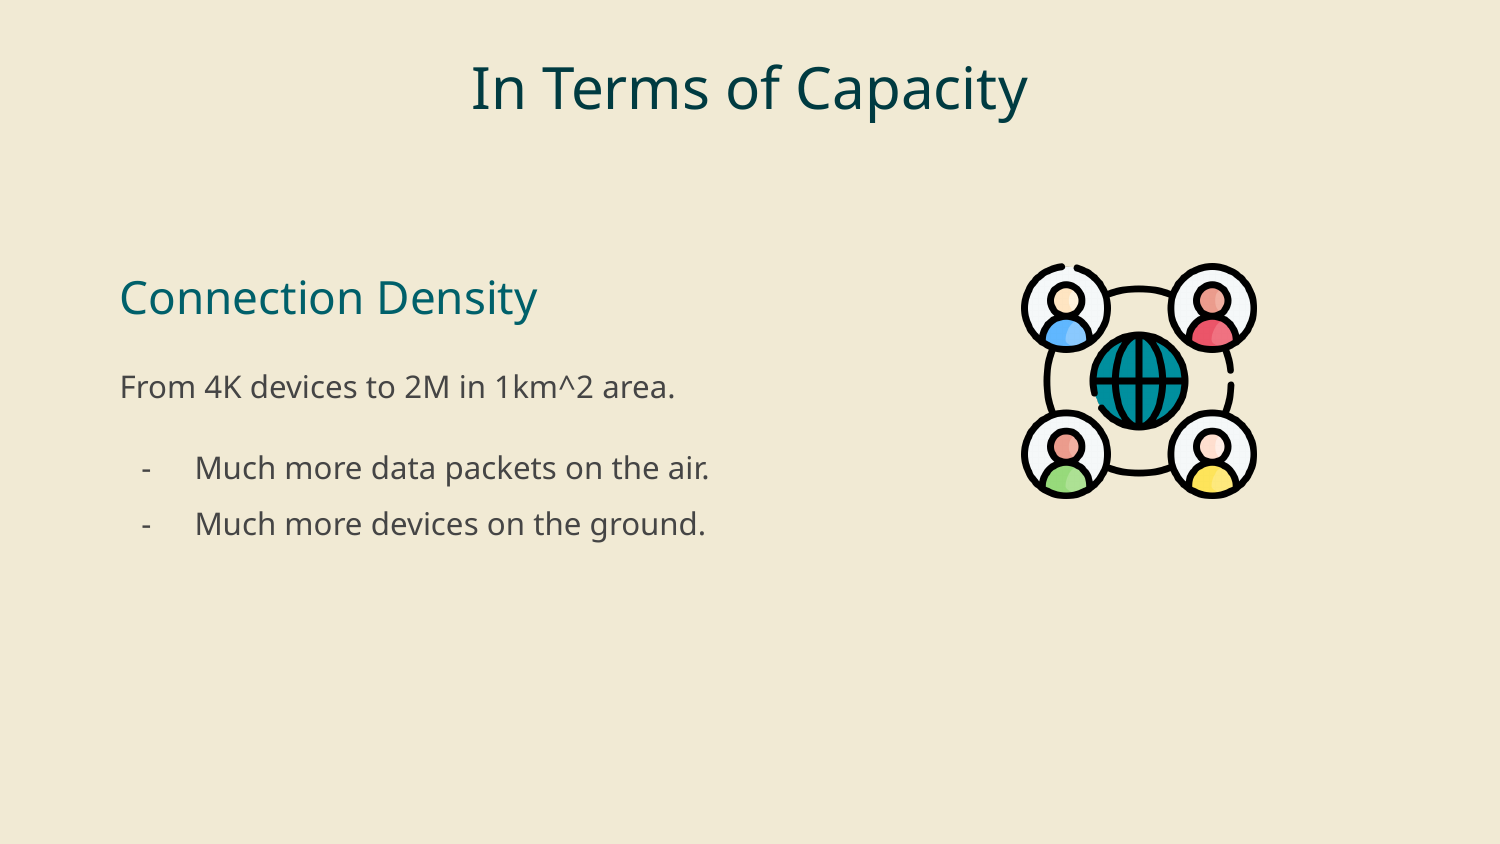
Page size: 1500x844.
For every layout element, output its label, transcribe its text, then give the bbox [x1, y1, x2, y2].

title In Terms of Capacity [51, 36, 1449, 131]
list Connection Density From 4K devices to 2M in 1km^2 area. Much more data packets on the air. Much more devices on the ground. [104, 226, 903, 731]
picture [1020, 263, 1257, 500]
